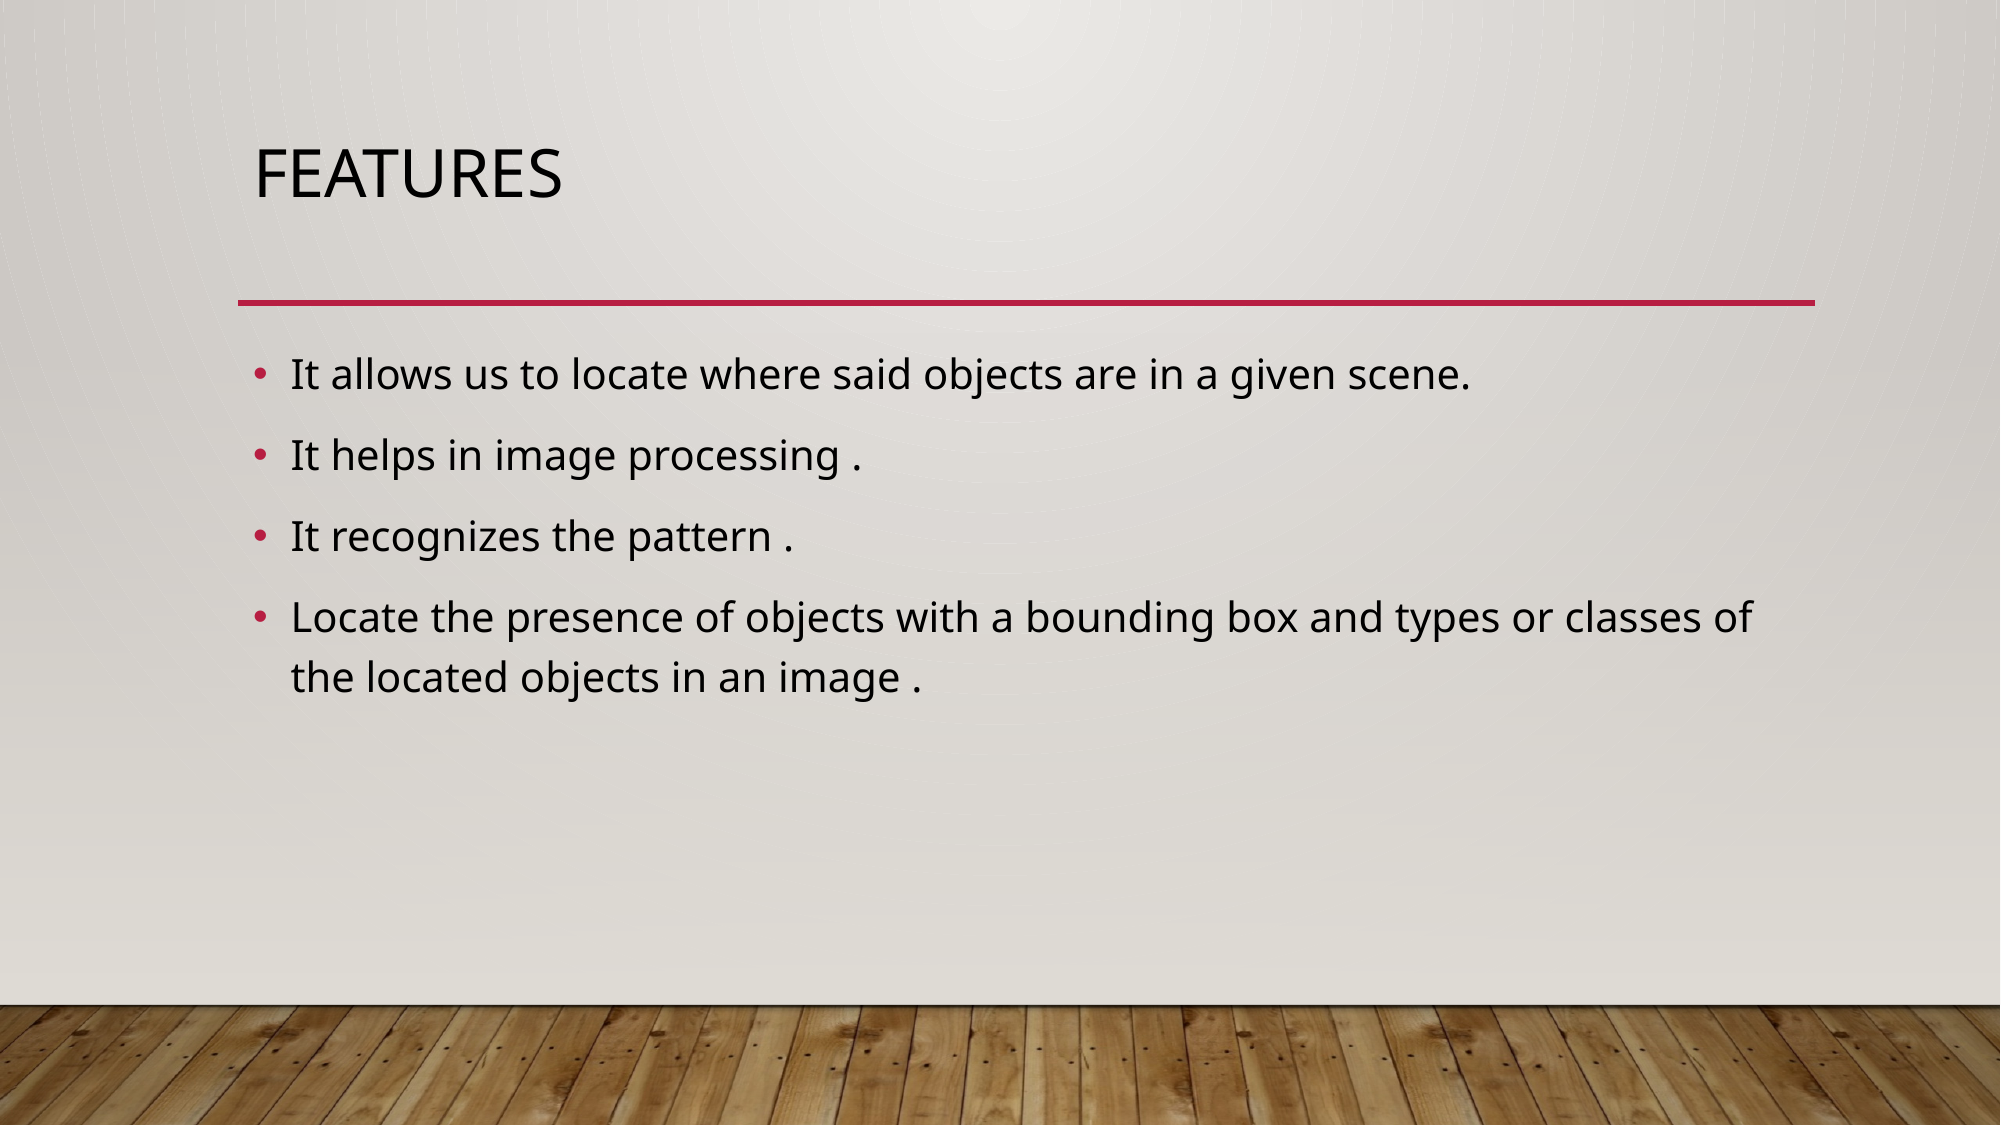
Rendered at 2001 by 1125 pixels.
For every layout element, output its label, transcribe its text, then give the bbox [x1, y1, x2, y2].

title FEATURES [238, 131, 1814, 305]
picture [0, 1005, 2000, 1125]
list It allows us to locate where said objects are in a given scene. It helps in image processing . It recognizes the pattern . Locate the presence of objects with a bounding box and types or classes of the located objects in an image . [238, 330, 1814, 897]
